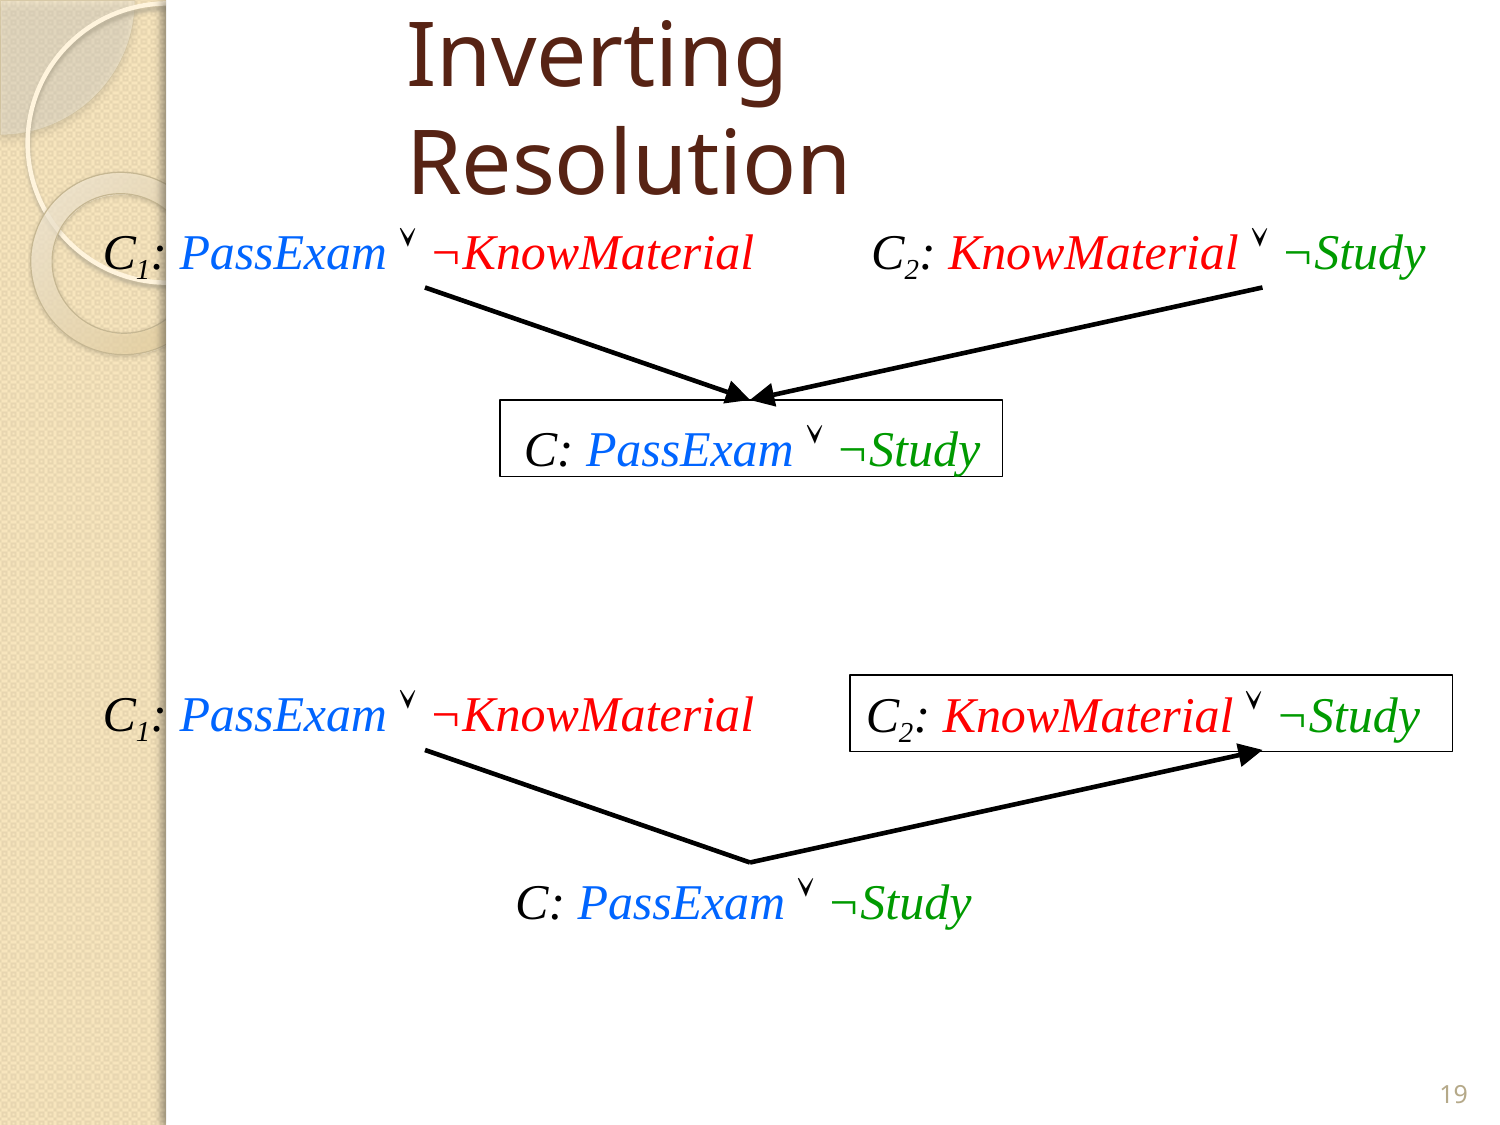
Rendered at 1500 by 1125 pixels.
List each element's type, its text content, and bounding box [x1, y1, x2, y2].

slide_number 19 [1413, 459, 1488, 1113]
text_box C2: KnowMaterial  ¬Study [859, 680, 1443, 749]
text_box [422, 284, 1266, 407]
text_box C1: PassExam  ¬KnowMaterial [96, 679, 778, 748]
text_box C: PassExam  ¬Study [513, 877, 989, 930]
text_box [422, 743, 1263, 866]
text_box C1: PassExam  ¬KnowMaterial C2: KnowMaterial  ¬Study C: PassExam  ¬Study [96, 217, 1443, 477]
title Inverting Resolution [403, 0, 1096, 213]
text_box [849, 674, 1453, 752]
